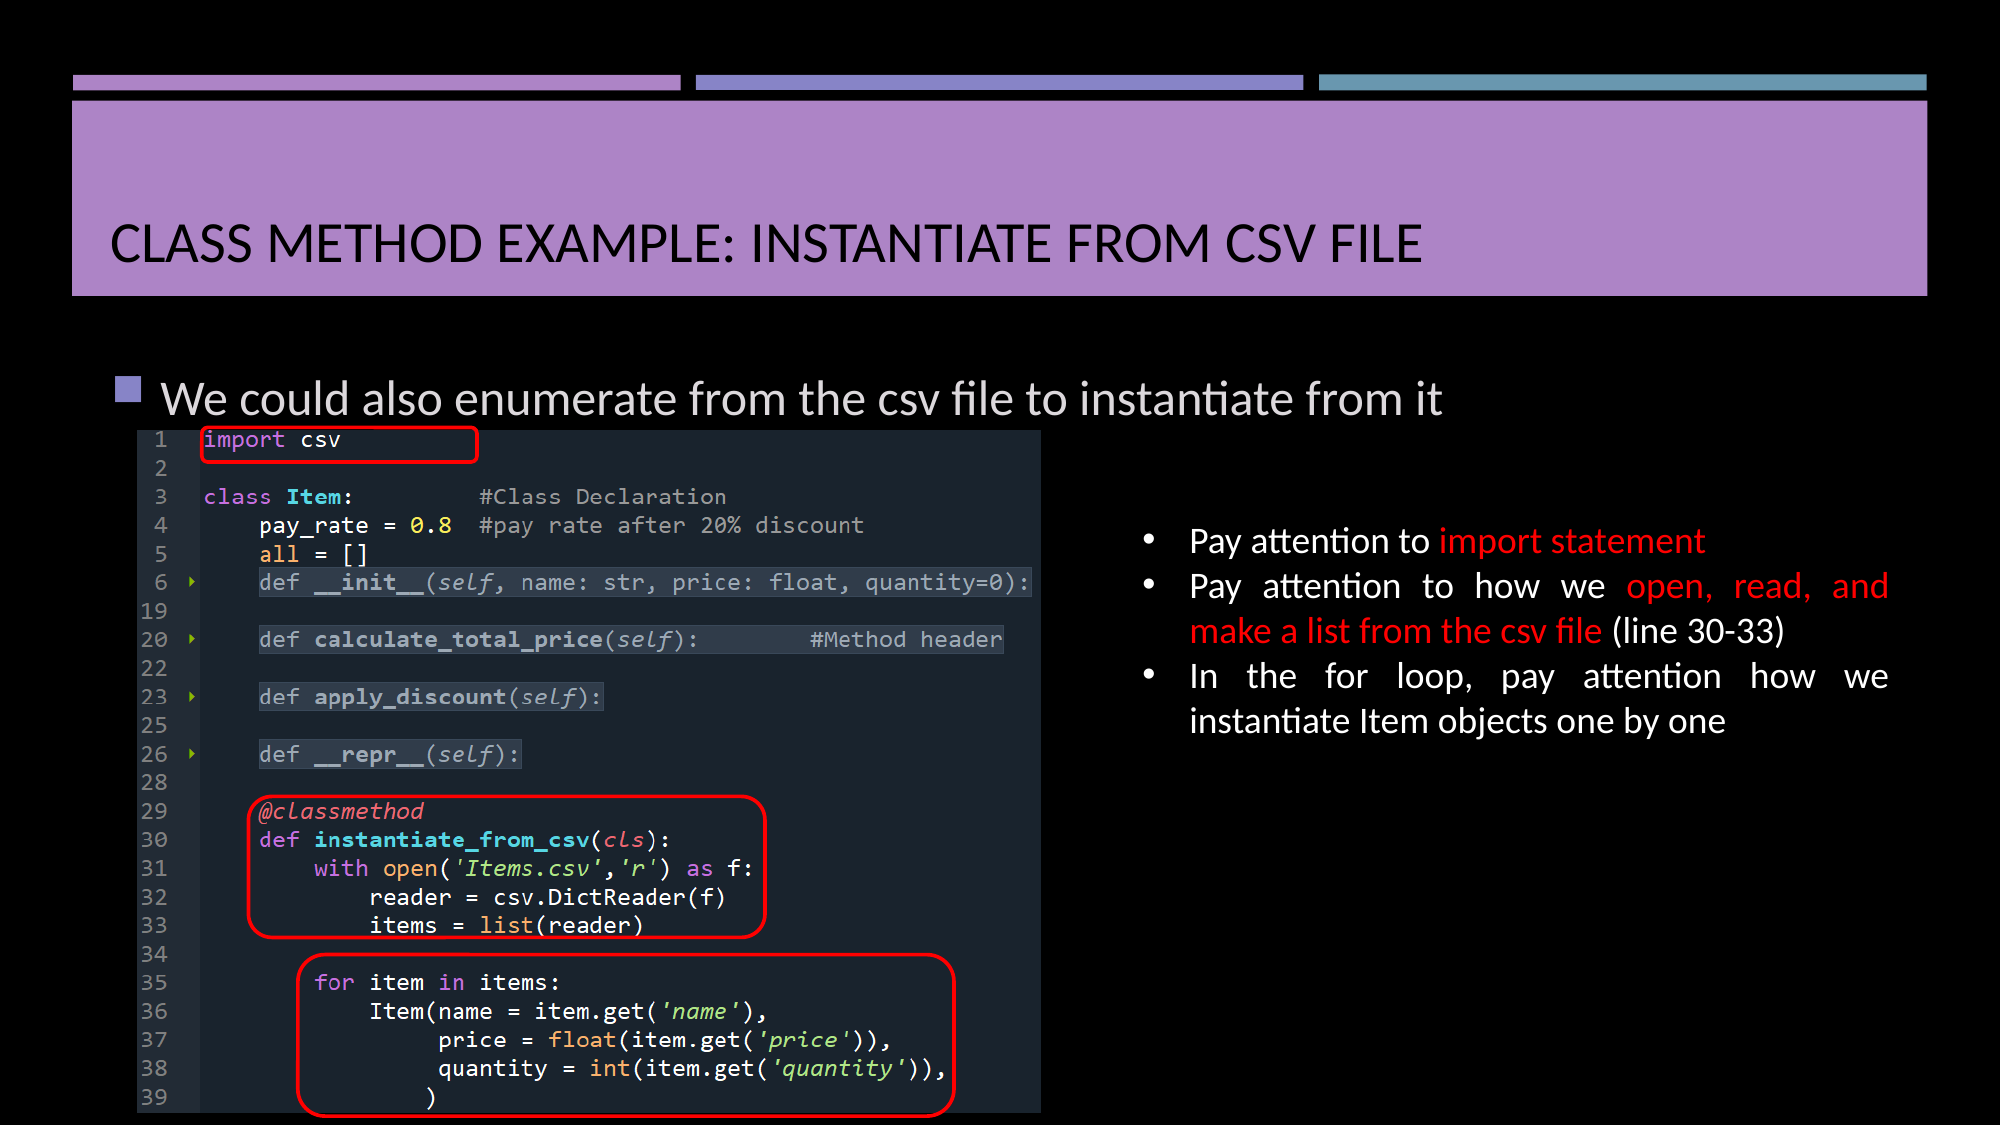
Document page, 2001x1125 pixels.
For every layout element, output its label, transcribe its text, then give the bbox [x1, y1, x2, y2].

title Class Method Example: Instantiate from Csv file [95, 115, 1905, 282]
list We could also enumerate from the csv file to instantiate from it [95, 357, 1905, 462]
picture [136, 430, 1042, 1114]
text_box Pay attention to import statement Pay attention to how we open, read, and make a list from the csv file (line 30-33) In the for loop, pay attention how we instantiate Item objects one by one [1127, 508, 1905, 749]
